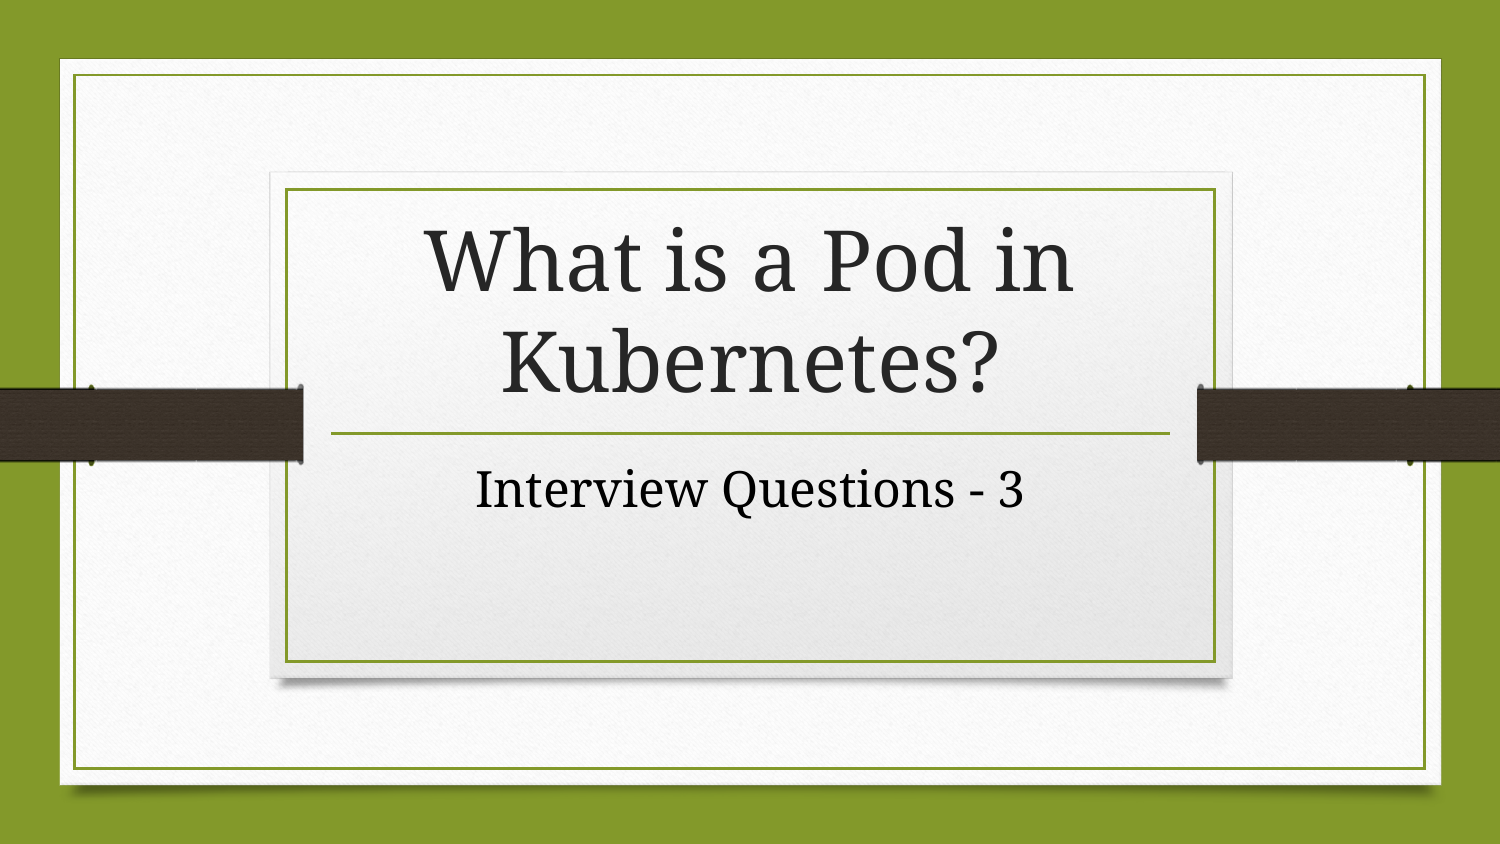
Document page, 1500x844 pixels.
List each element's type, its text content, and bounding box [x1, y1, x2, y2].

picture [0, 0, 1500, 844]
title What is a Pod in Kubernetes? [331, 230, 1170, 417]
subtitle Interview Questions - 3 [331, 450, 1170, 613]
